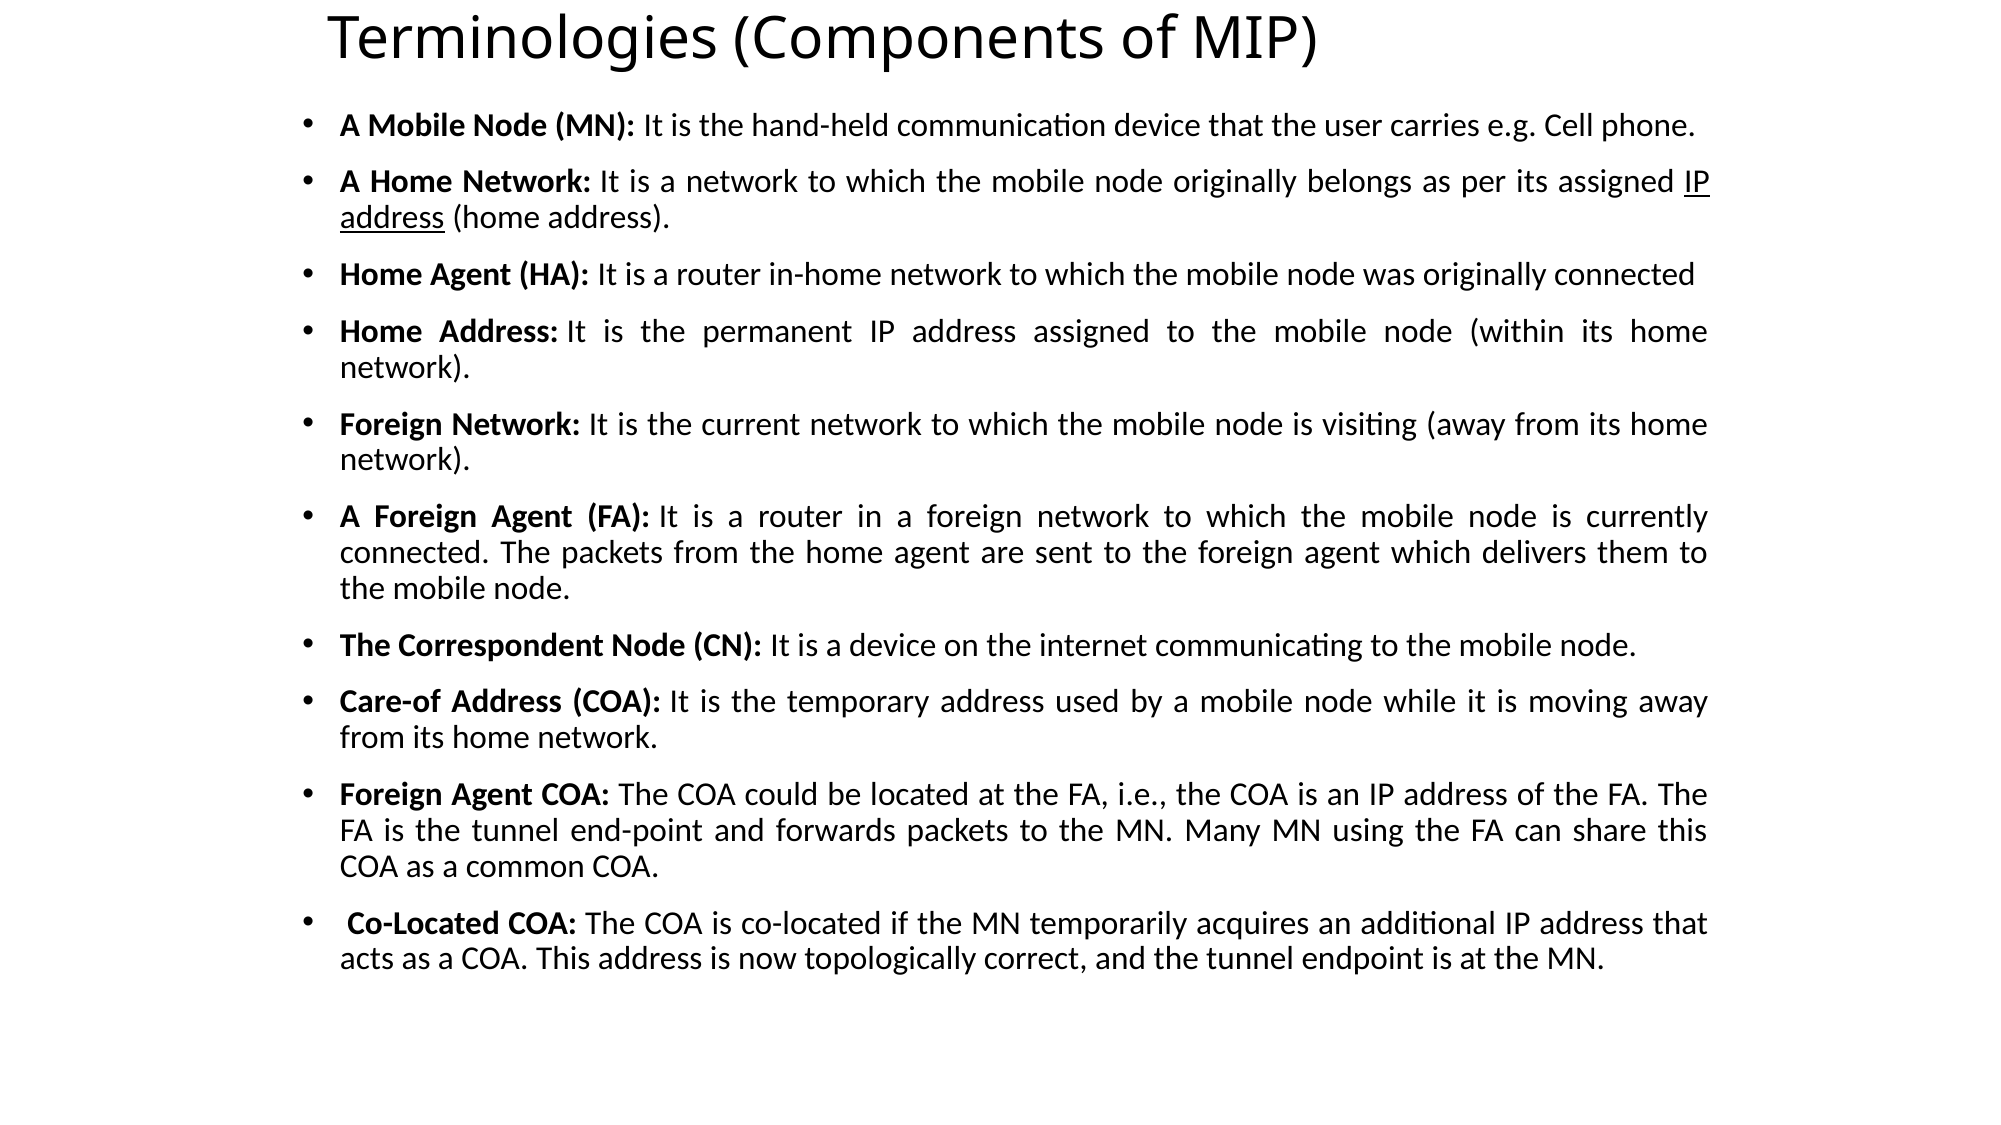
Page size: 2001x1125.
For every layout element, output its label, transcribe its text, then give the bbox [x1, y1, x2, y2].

list A Mobile Node (MN): It is the hand-held communication device that the user carries e.g. Cell phone. A Home Network: It is a network to which the mobile node originally belongs as per its assigned IP address (home address). Home Agent (HA): It is a router in-home network to which the mobile node was originally connected Home Address: It is the permanent IP address assigned to the mobile node (within its home network). Foreign Network: It is the current network to which the mobile node is visiting (away from its home network). A Foreign Agent (FA): It is a router in a foreign network to which the mobile node is currently connected. The packets from the home agent are sent to the foreign agent which delivers them to the mobile node. The Correspondent Node (CN): It is a device on the internet communicating to the mobile node. Care-of Address (COA): It is the temporary address used by a mobile node while it is moving away from its home network. Foreign Agent COA: The COA could be located at the FA, i.e., the COA is an IP address of the FA. The FA is the tunnel end-point and forwards packets to the MN. Many MN using the FA can share this COA as a common COA. Co-Located COA: The COA is co-located if the MN temporarily acquires an additional IP address that acts as a COA. This address is now topologically correct, and the tunnel endpoint is at the MN. [287, 99, 1725, 813]
title Terminologies (Components of MIP) [312, 0, 1663, 80]
